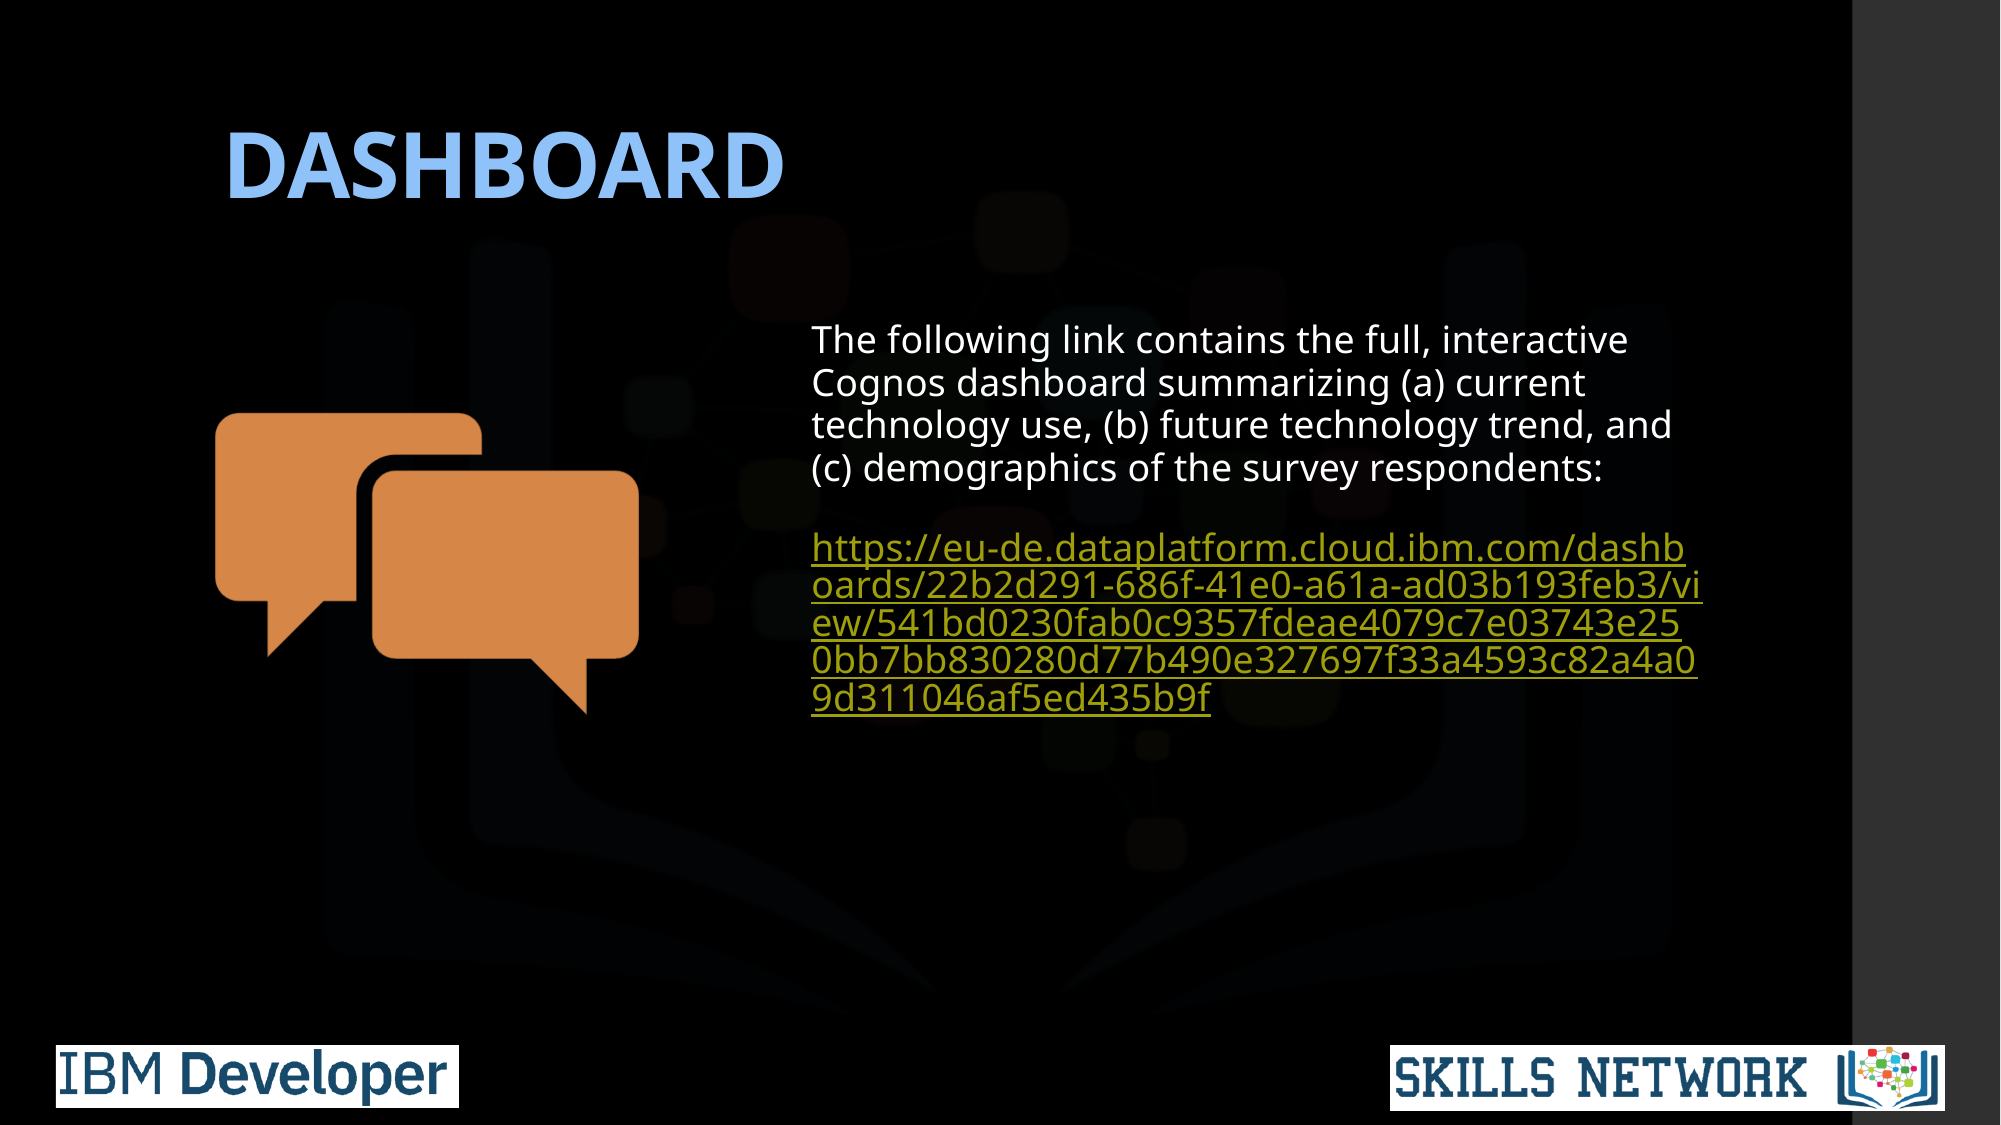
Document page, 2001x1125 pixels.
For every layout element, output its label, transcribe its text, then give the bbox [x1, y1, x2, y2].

picture [55, 1045, 459, 1108]
picture [176, 311, 678, 814]
picture [1390, 1045, 1945, 1111]
title DASHBOARD [206, 60, 1797, 278]
list The following link contains the full, interactive Cognos dashboard summarizing (a) current technology use, (b) future technology trend, and (c) demographics of the survey respondents: https://eu-de.dataplatform.cloud.ibm.com/dashboards/22b2d291-686f-41e0-a61a-ad03b193feb3/view/541bd0230fab0c9357fdeae4079c7e03743e250bb7bb830280d77b490e327697f33a4593c82a4a09d311046af5ed435b9f [796, 311, 1719, 948]
